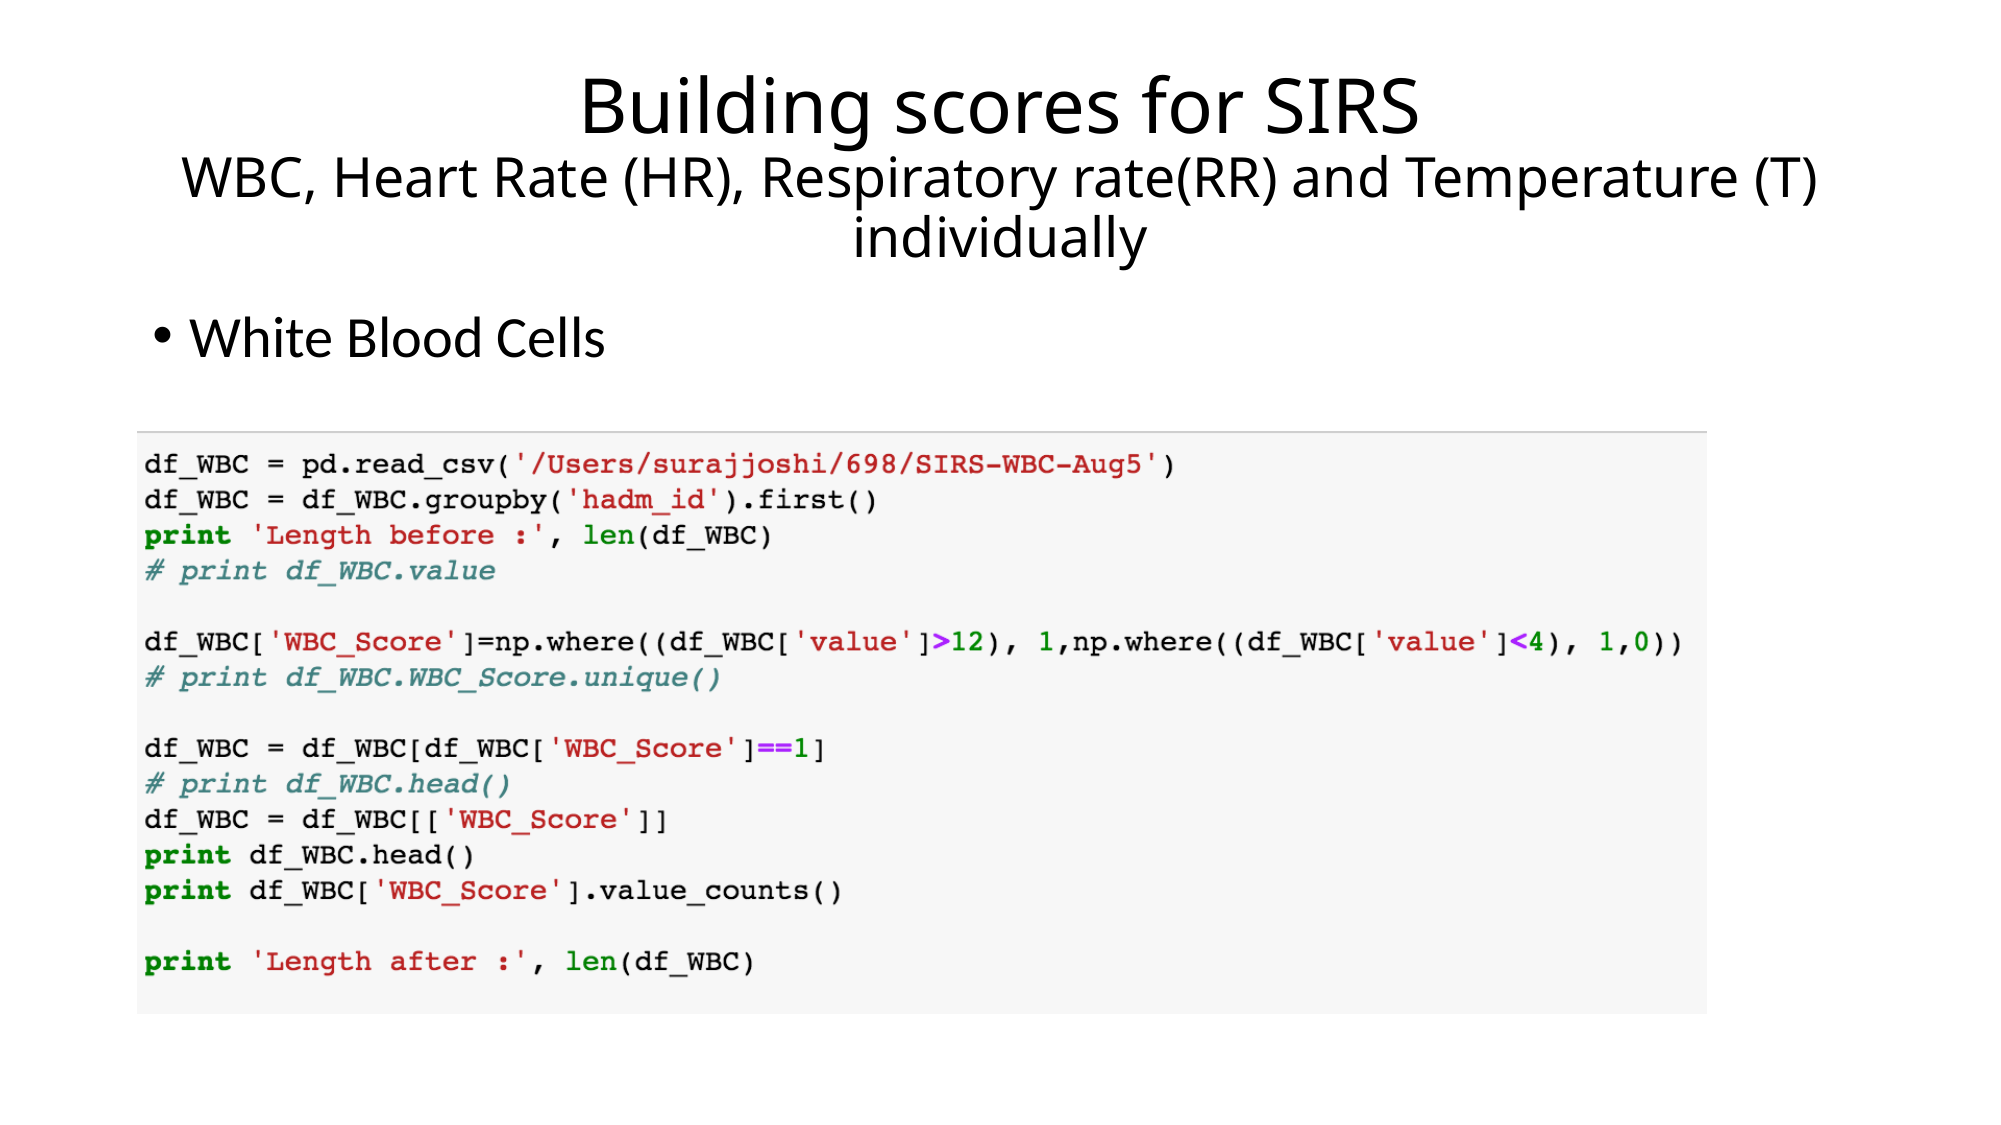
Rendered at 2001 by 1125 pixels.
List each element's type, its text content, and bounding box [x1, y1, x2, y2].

title Building scores for SIRS WBC, Heart Rate (HR), Respiratory rate(RR) and Temperature (T) individually [137, 59, 1863, 278]
picture [137, 431, 1707, 1014]
list White Blood Cells [137, 299, 1863, 1014]
